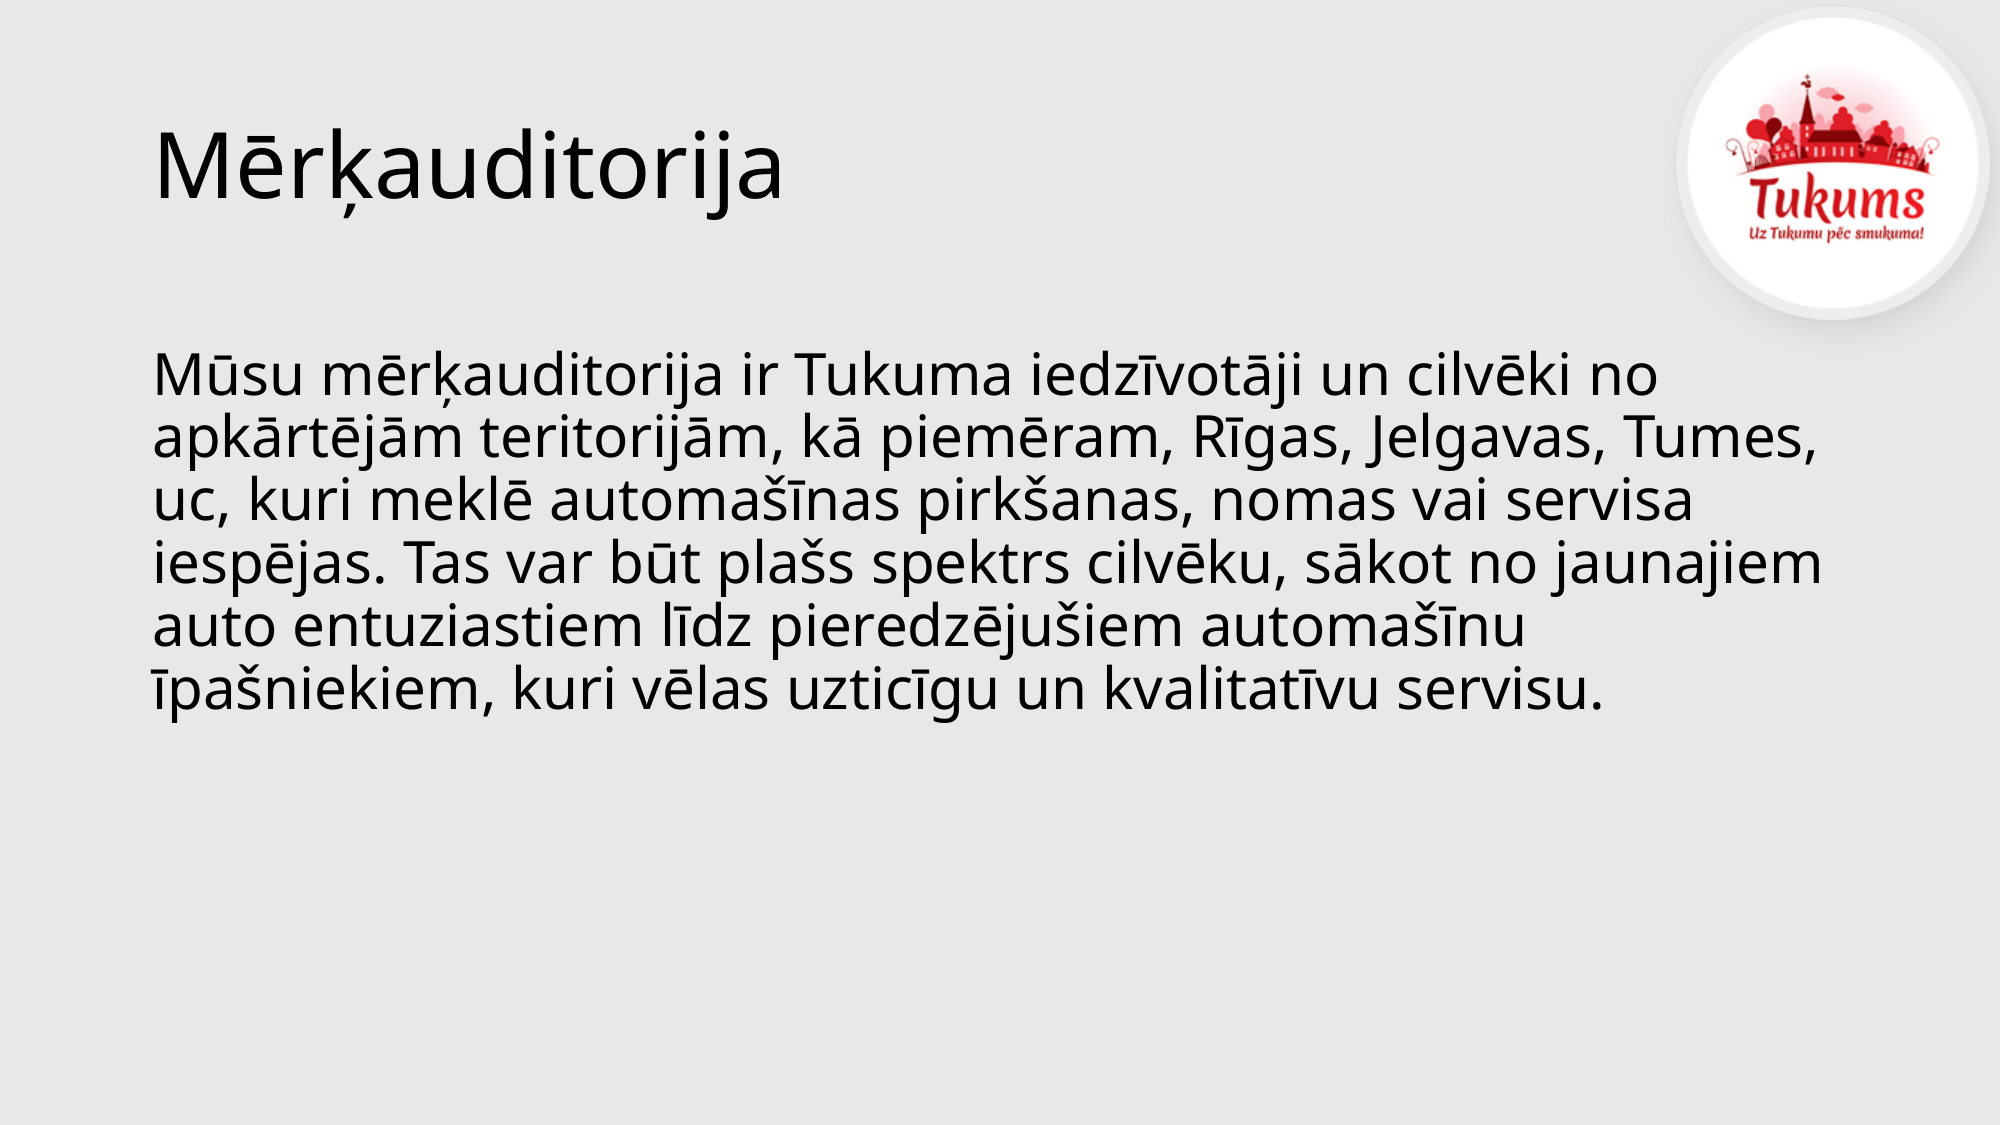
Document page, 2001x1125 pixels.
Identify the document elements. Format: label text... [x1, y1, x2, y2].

list Mūsu mērķauditorija ir Tukuma iedzīvotāji un cilvēki no apkārtējām teritorijām, kā piemēram, Rīgas, Jelgavas, Tumes, uc, kuri meklē automašīnas pirkšanas, nomas vai servisa iespējas. Tas var būt plašs spektrs cilvēku, sākot no jaunajiem auto entuziastiem līdz pieredzējušiem automašīnu īpašniekiem, kuri vēlas uzticīgu un kvalitatīvu servisu. [137, 337, 1863, 1051]
picture [1652, 0, 2000, 367]
title Mērķauditorija [137, 59, 1652, 278]
